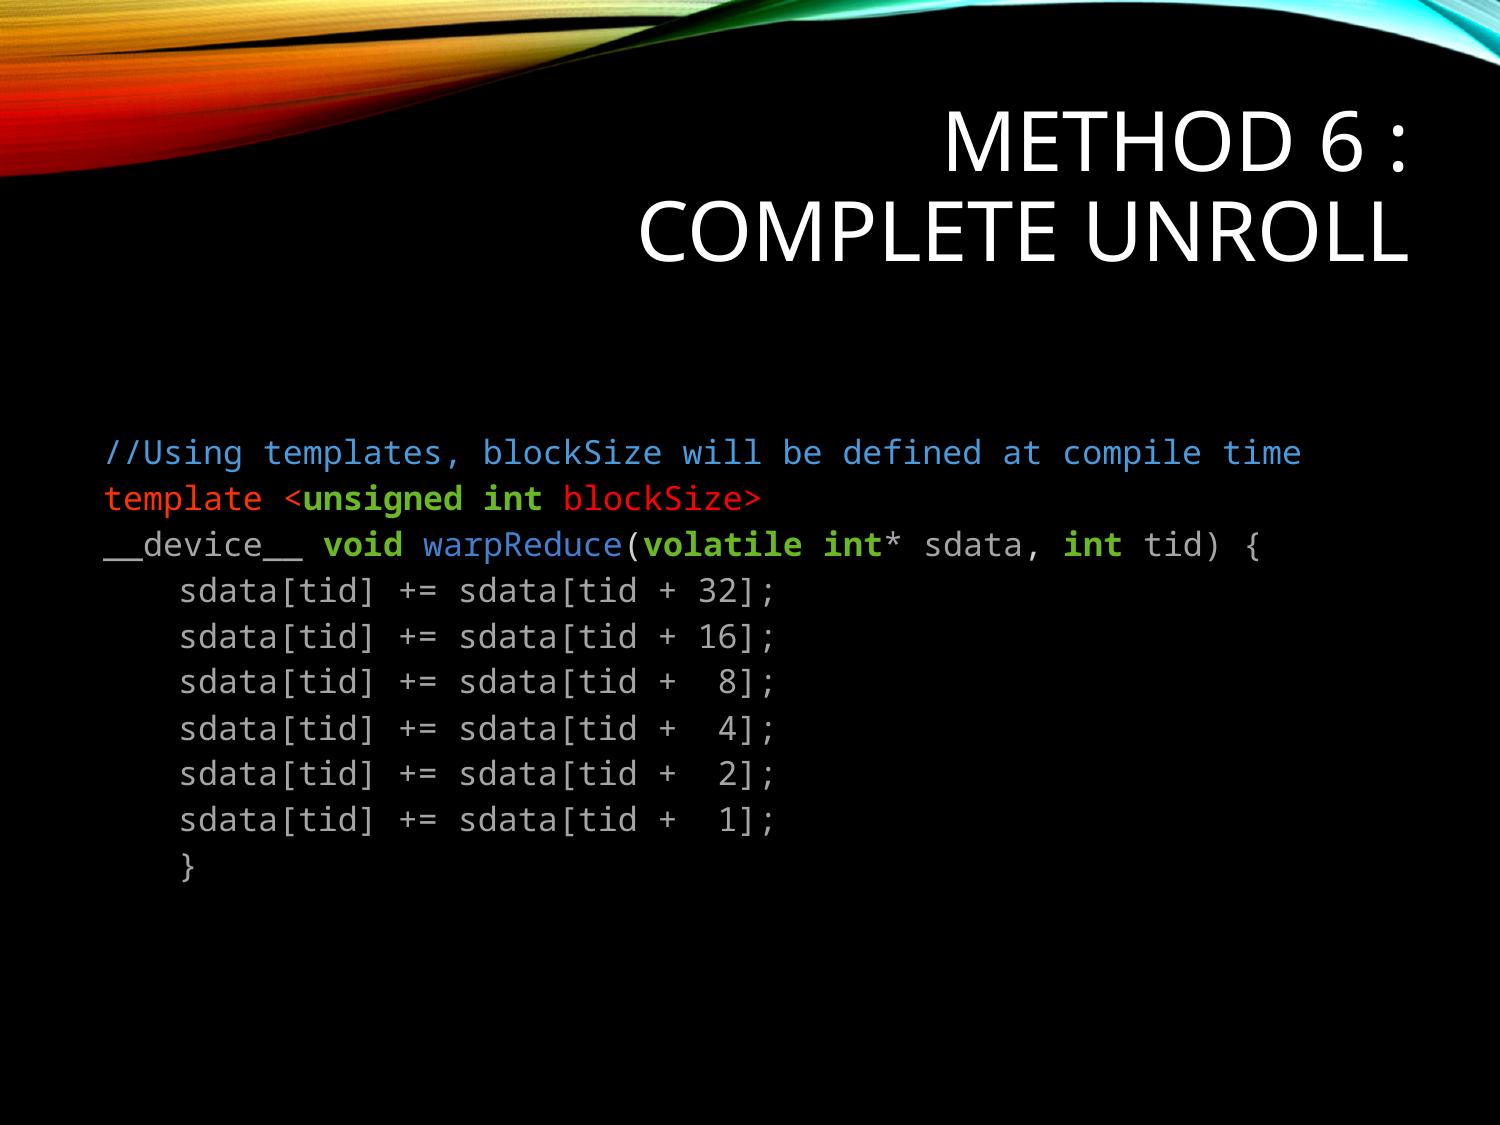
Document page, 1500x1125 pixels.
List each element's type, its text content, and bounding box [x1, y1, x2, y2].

picture [0, 0, 1500, 178]
text_box Also template the device warpReduce function //Using templates, blockSize will be defined at compile time template <unsigned int blockSize> __device__ void warpReduce(volatile int* sdata, int tid) { sdata[tid] += sdata[tid + 32]; sdata[tid] += sdata[tid + 16]; sdata[tid] += sdata[tid + 8]; sdata[tid] += sdata[tid + 4]; sdata[tid] += sdata[tid + 2]; sdata[tid] += sdata[tid + 1]; } [88, 341, 1412, 1026]
title Method 6 : Complete Unroll [75, 45, 1425, 295]
